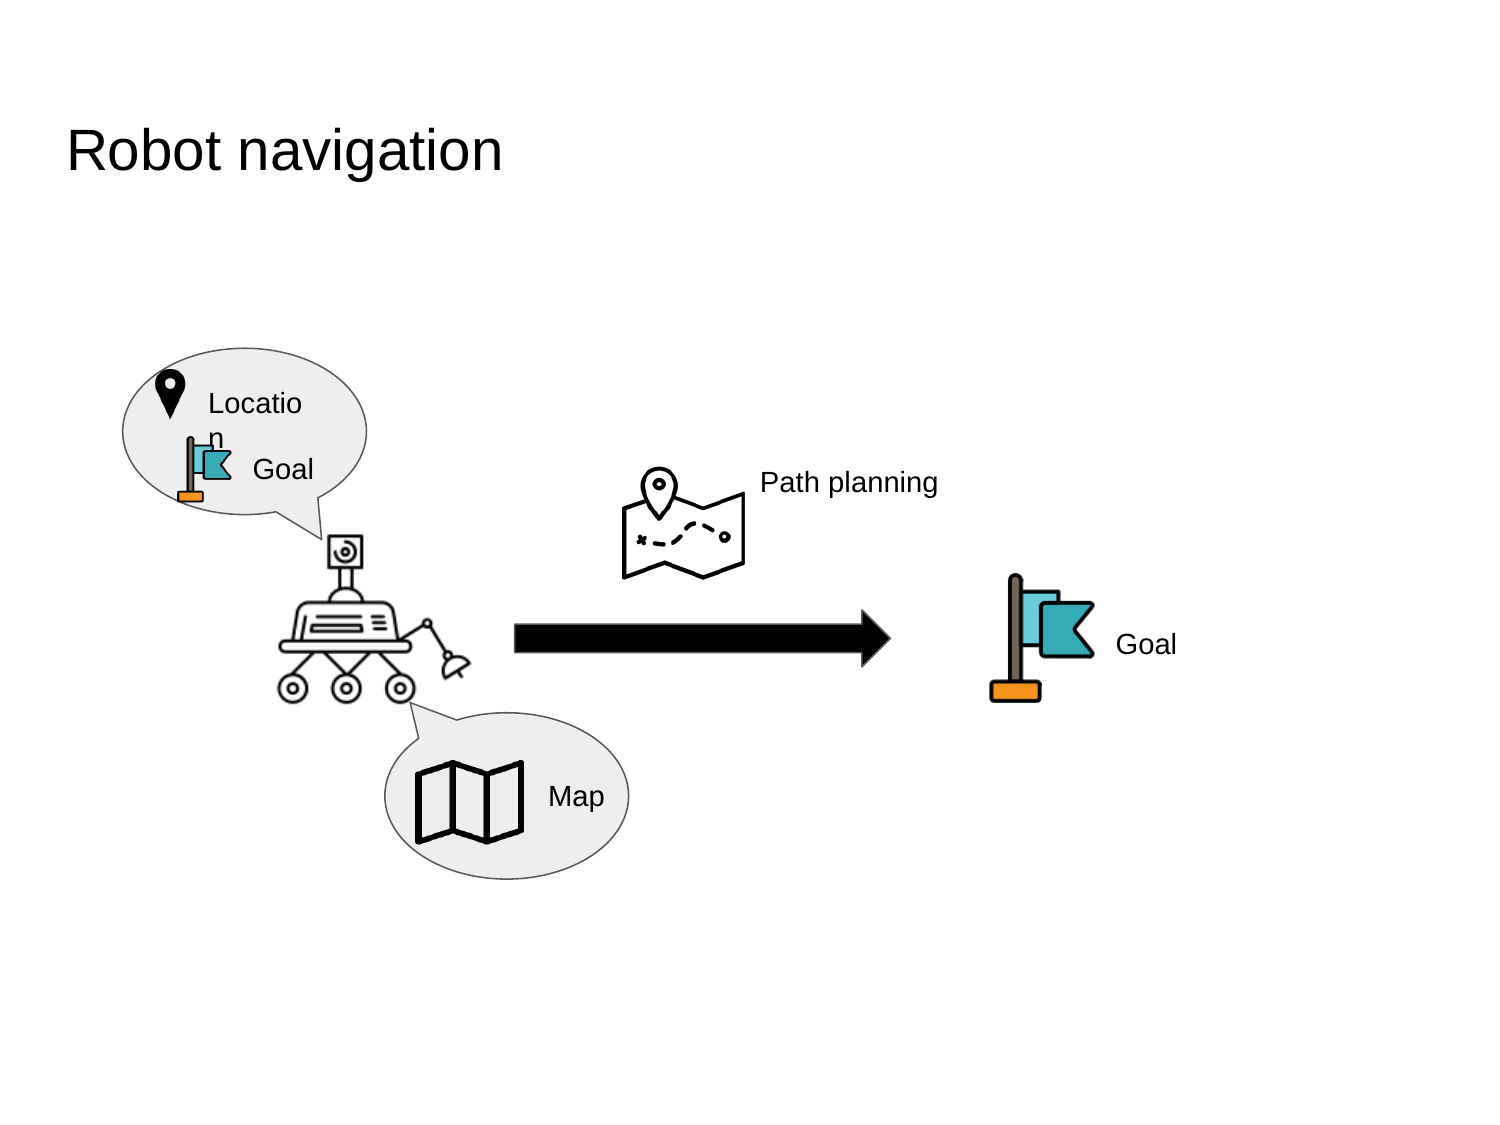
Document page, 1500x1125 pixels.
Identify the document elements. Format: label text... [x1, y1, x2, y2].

picture [170, 435, 238, 503]
text_box Goal [237, 435, 361, 528]
text_box [122, 393, 169, 495]
picture [274, 519, 476, 721]
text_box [514, 448, 1055, 667]
text_box [173, 348, 326, 369]
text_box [384, 712, 641, 880]
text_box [976, 572, 1224, 705]
text_box Location [199, 369, 334, 435]
picture [141, 365, 200, 423]
text_box [334, 374, 367, 456]
text_box [209, 510, 237, 515]
title Robot navigation [51, 97, 1449, 223]
